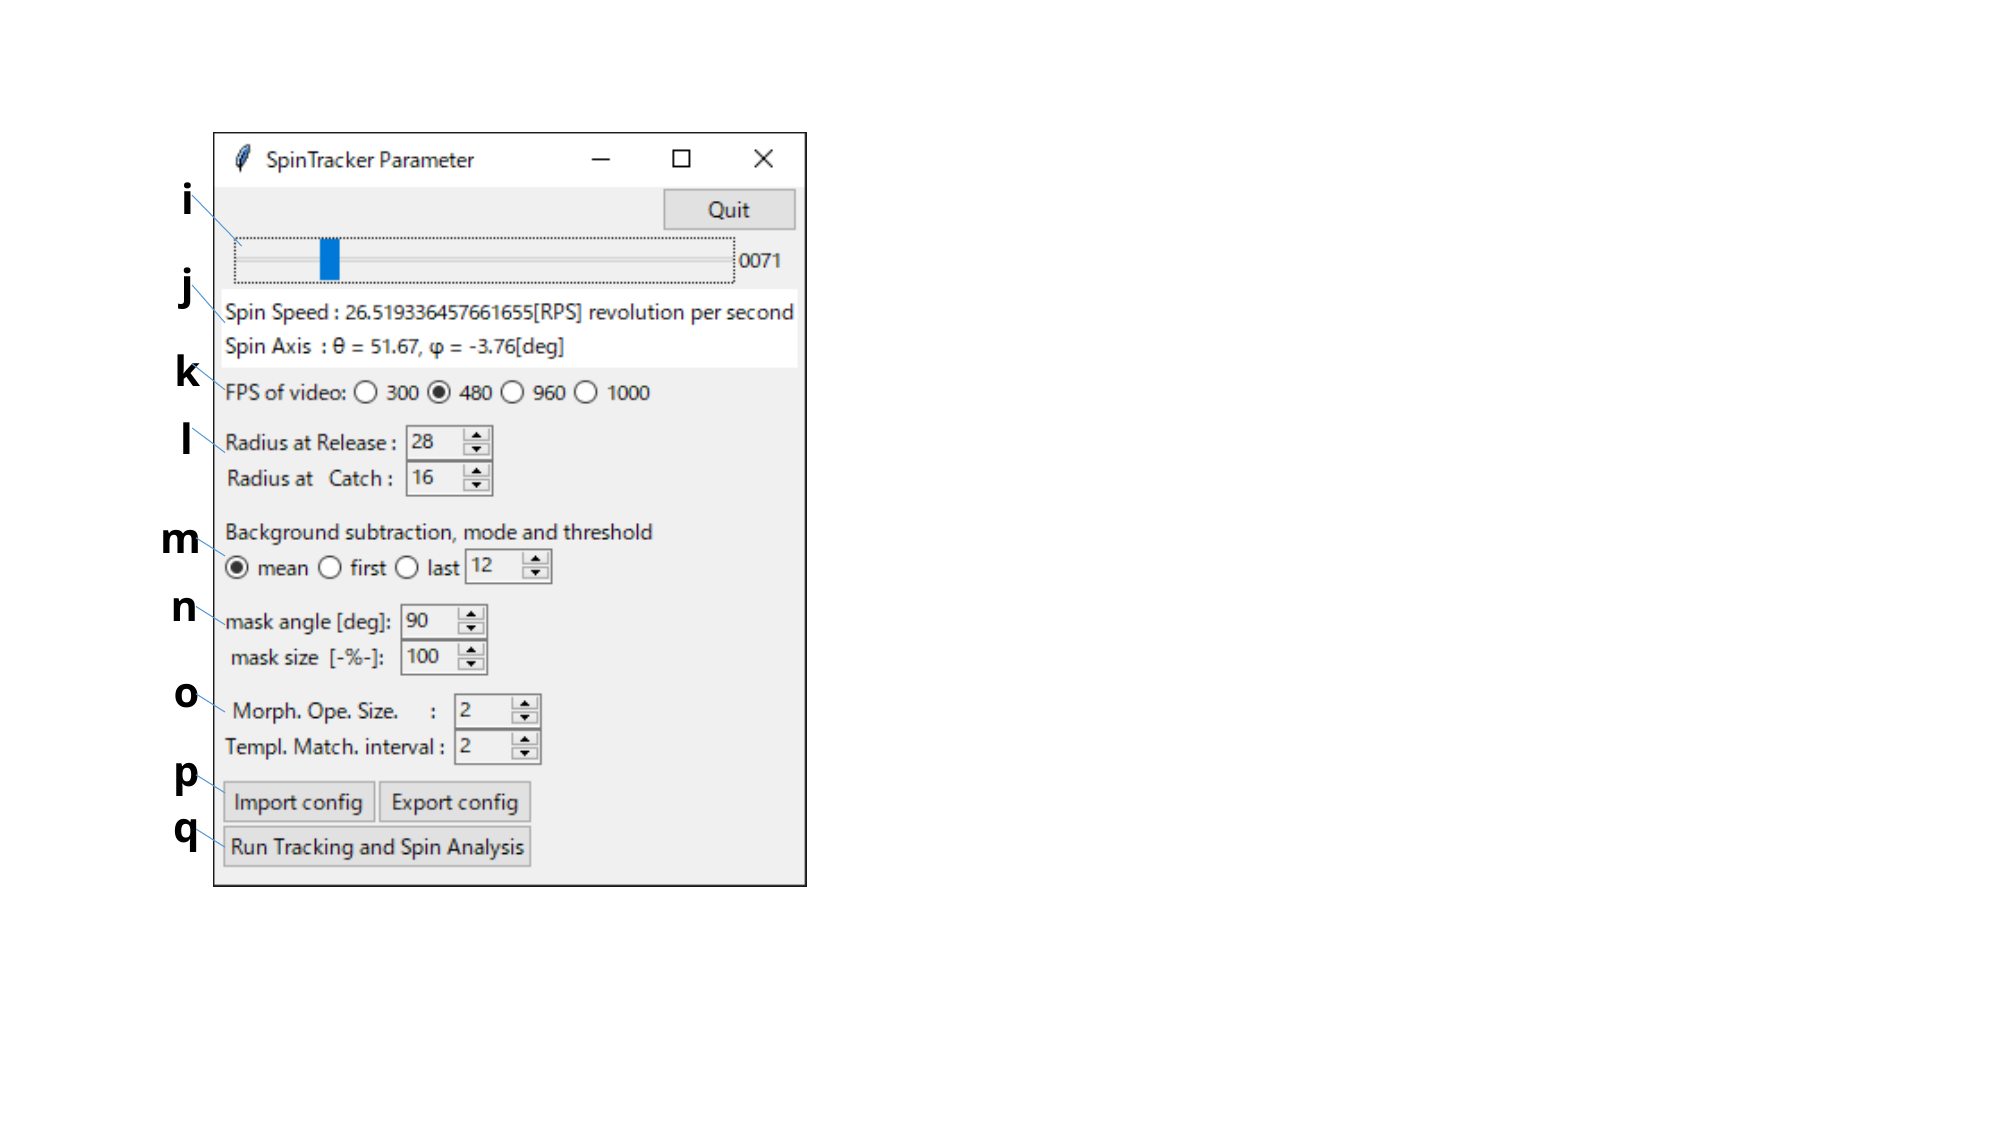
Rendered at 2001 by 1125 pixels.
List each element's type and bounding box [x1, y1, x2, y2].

text_box [146, 132, 807, 887]
